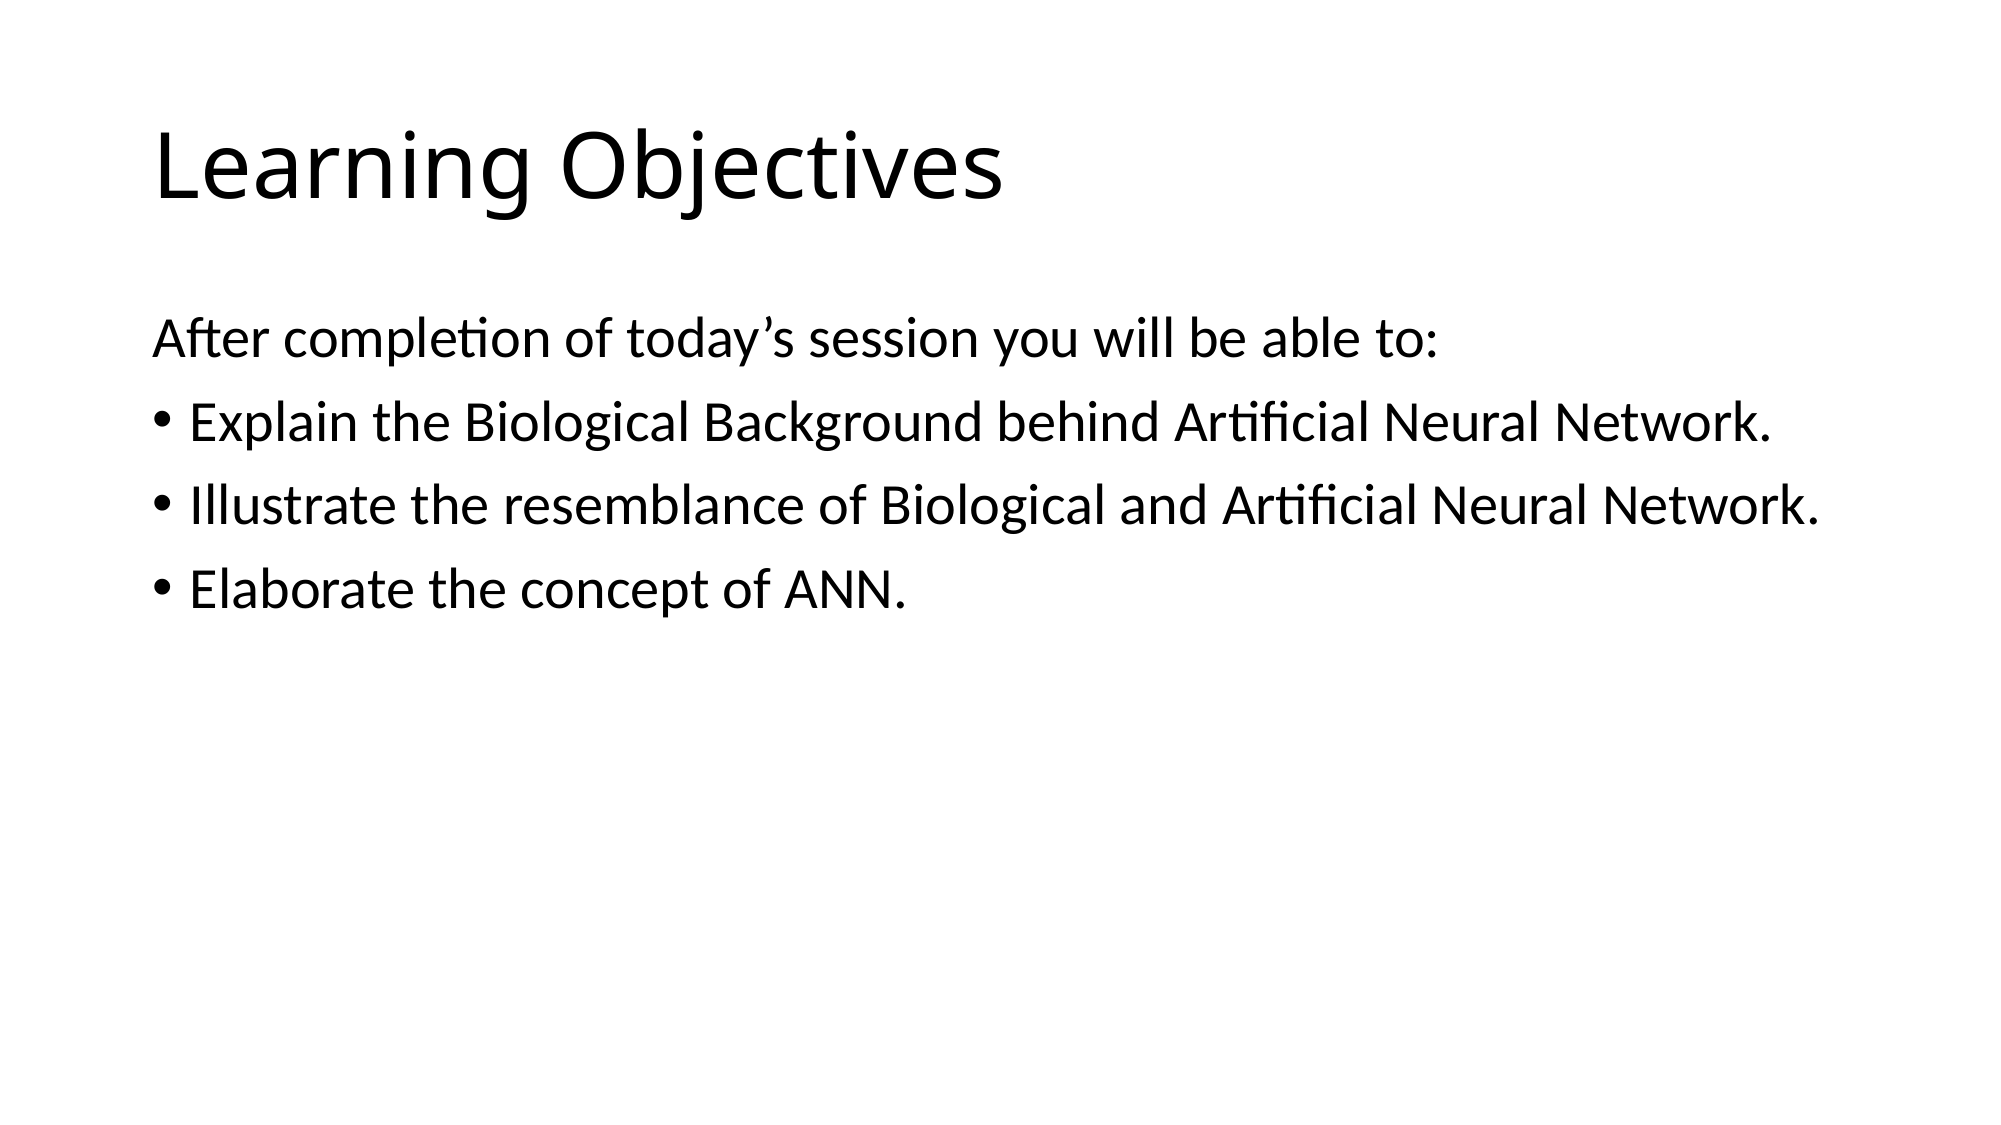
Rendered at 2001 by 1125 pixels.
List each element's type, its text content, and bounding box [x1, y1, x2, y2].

list After completion of today’s session you will be able to: Explain the Biological Background behind Artificial Neural Network. Illustrate the resemblance of Biological and Artificial Neural Network. Elaborate the concept of ANN. [137, 299, 1863, 1014]
title Learning Objectives [137, 59, 1863, 278]
